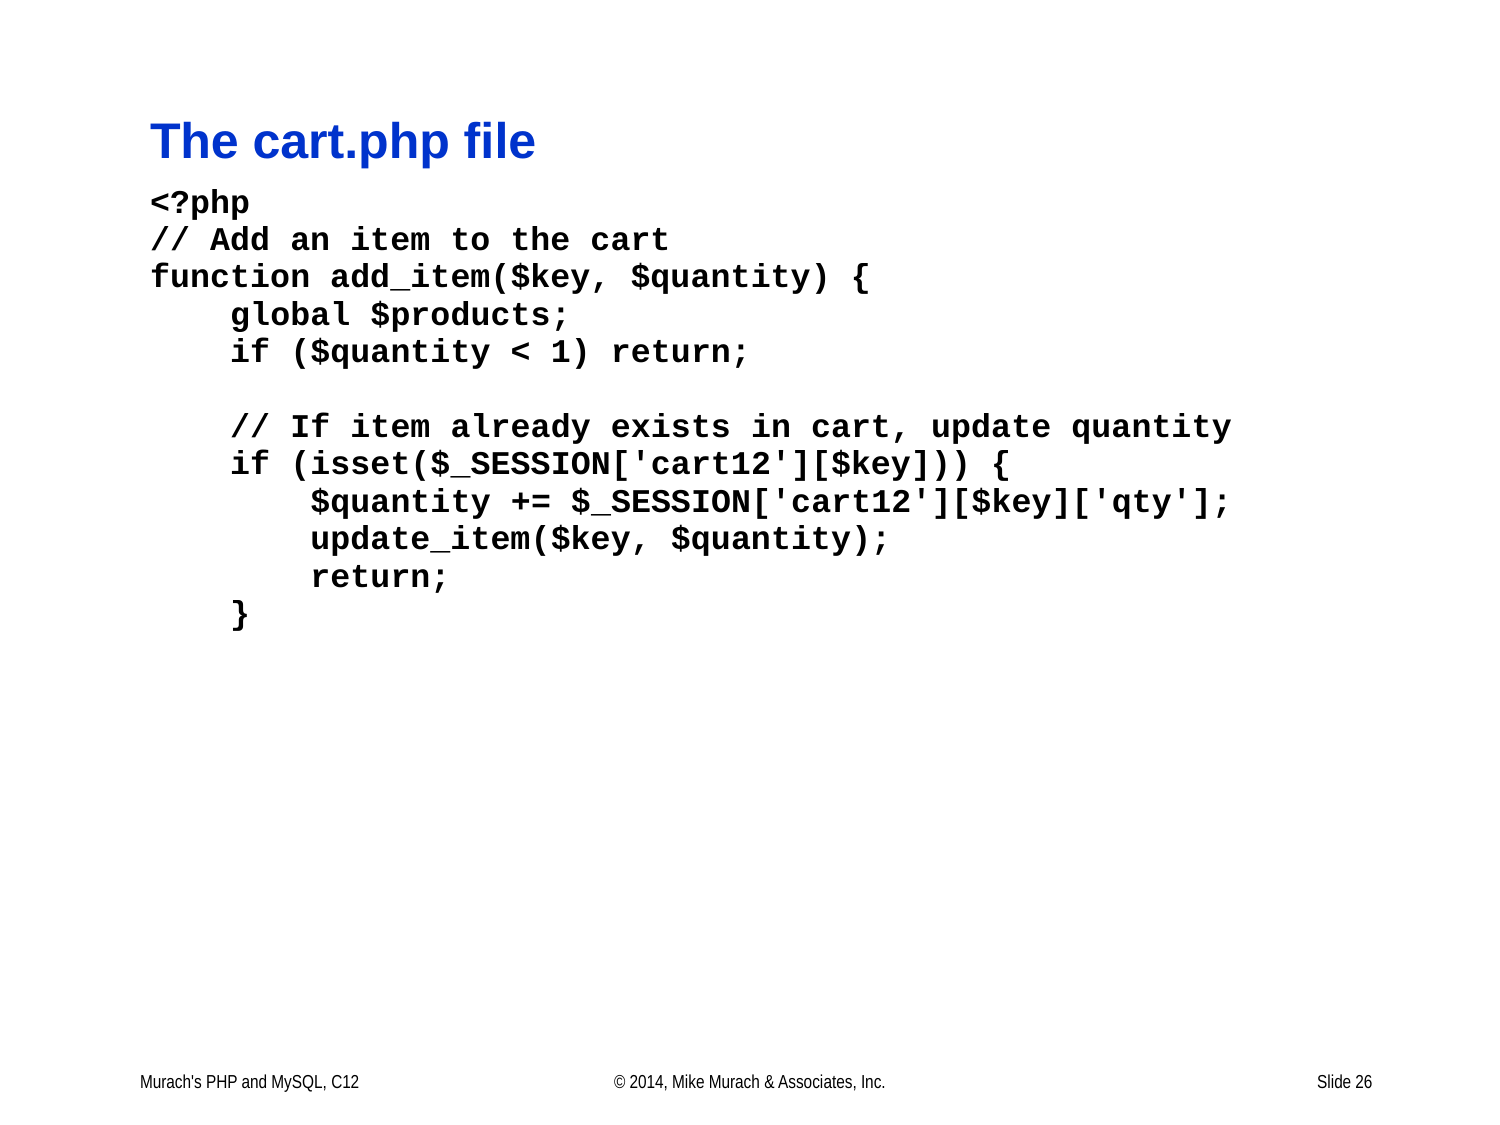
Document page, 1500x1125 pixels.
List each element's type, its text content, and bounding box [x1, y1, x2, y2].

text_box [149, 185, 1352, 751]
slide_number Murach's PHP and MySQL, C12 [125, 1025, 450, 1100]
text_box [149, 112, 1128, 183]
footer © 2014, Mike Murach & Associates, Inc. [474, 1025, 1025, 1100]
slide_number Slide 26 [1074, 1025, 1388, 1100]
